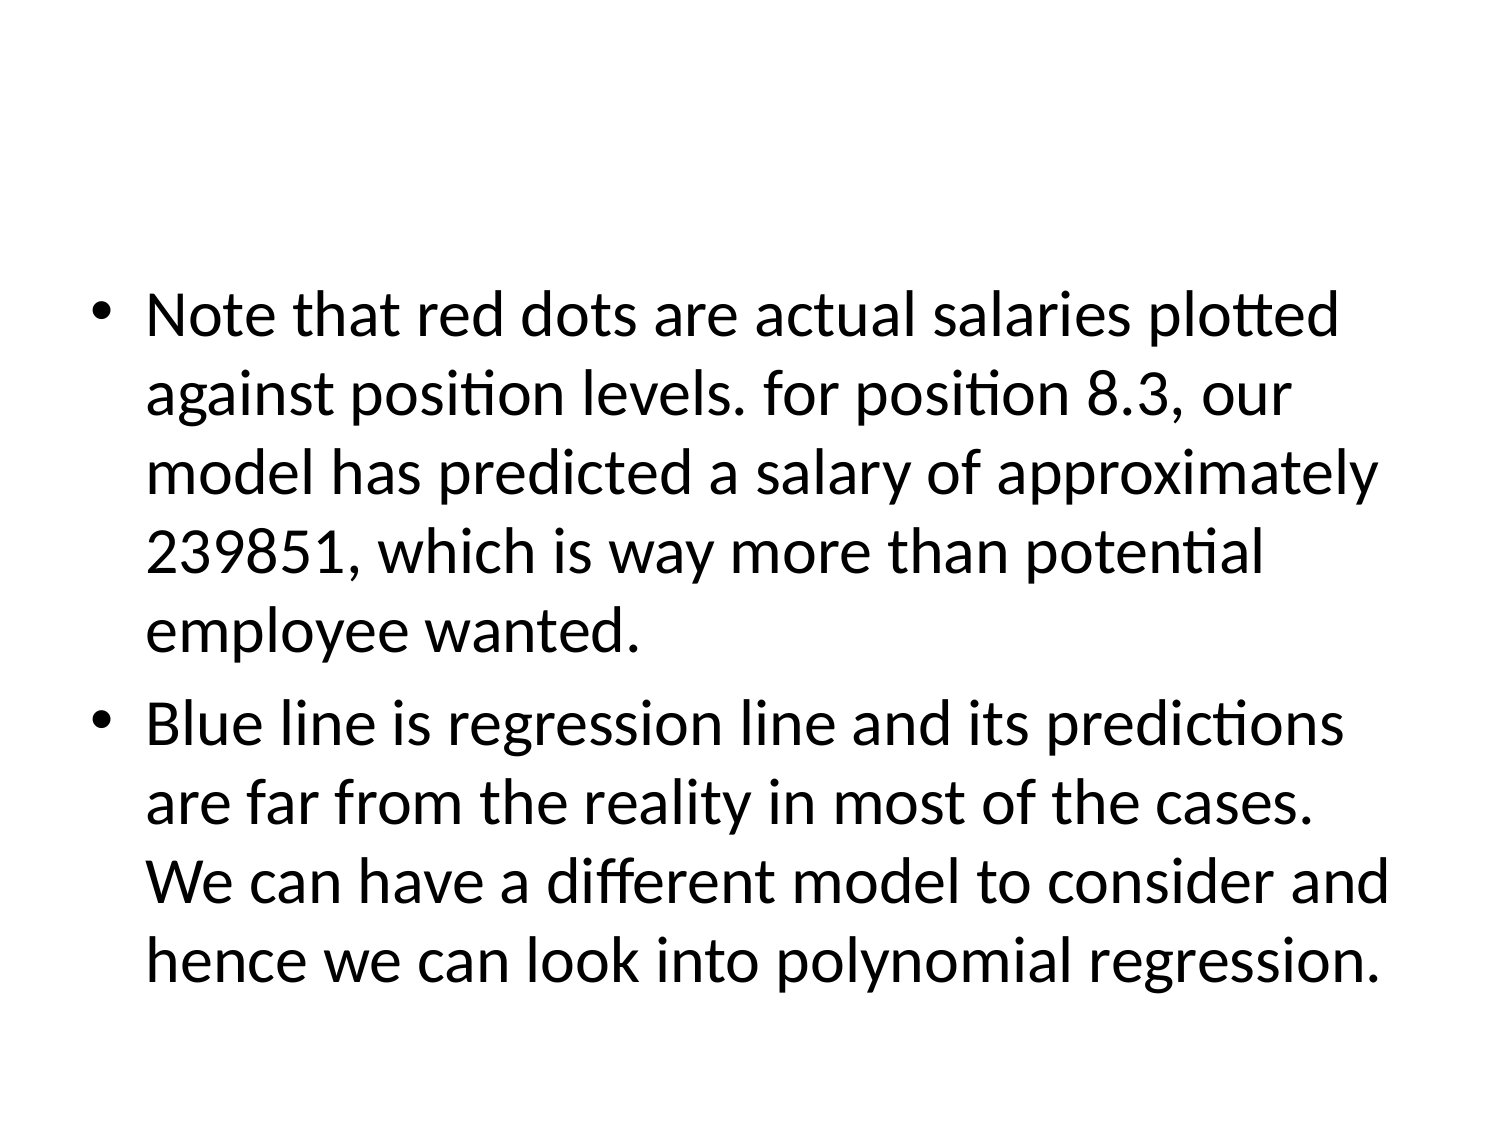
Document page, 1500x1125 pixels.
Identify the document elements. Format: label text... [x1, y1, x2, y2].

list Note that red dots are actual salaries plotted against position levels. for position 8.3, our model has predicted a salary of approximately 239851, which is way more than potential employee wanted. Blue line is regression line and its predictions are far from the reality in most of the cases. We can have a different model to consider and hence we can look into polynomial regression. [75, 262, 1425, 1005]
